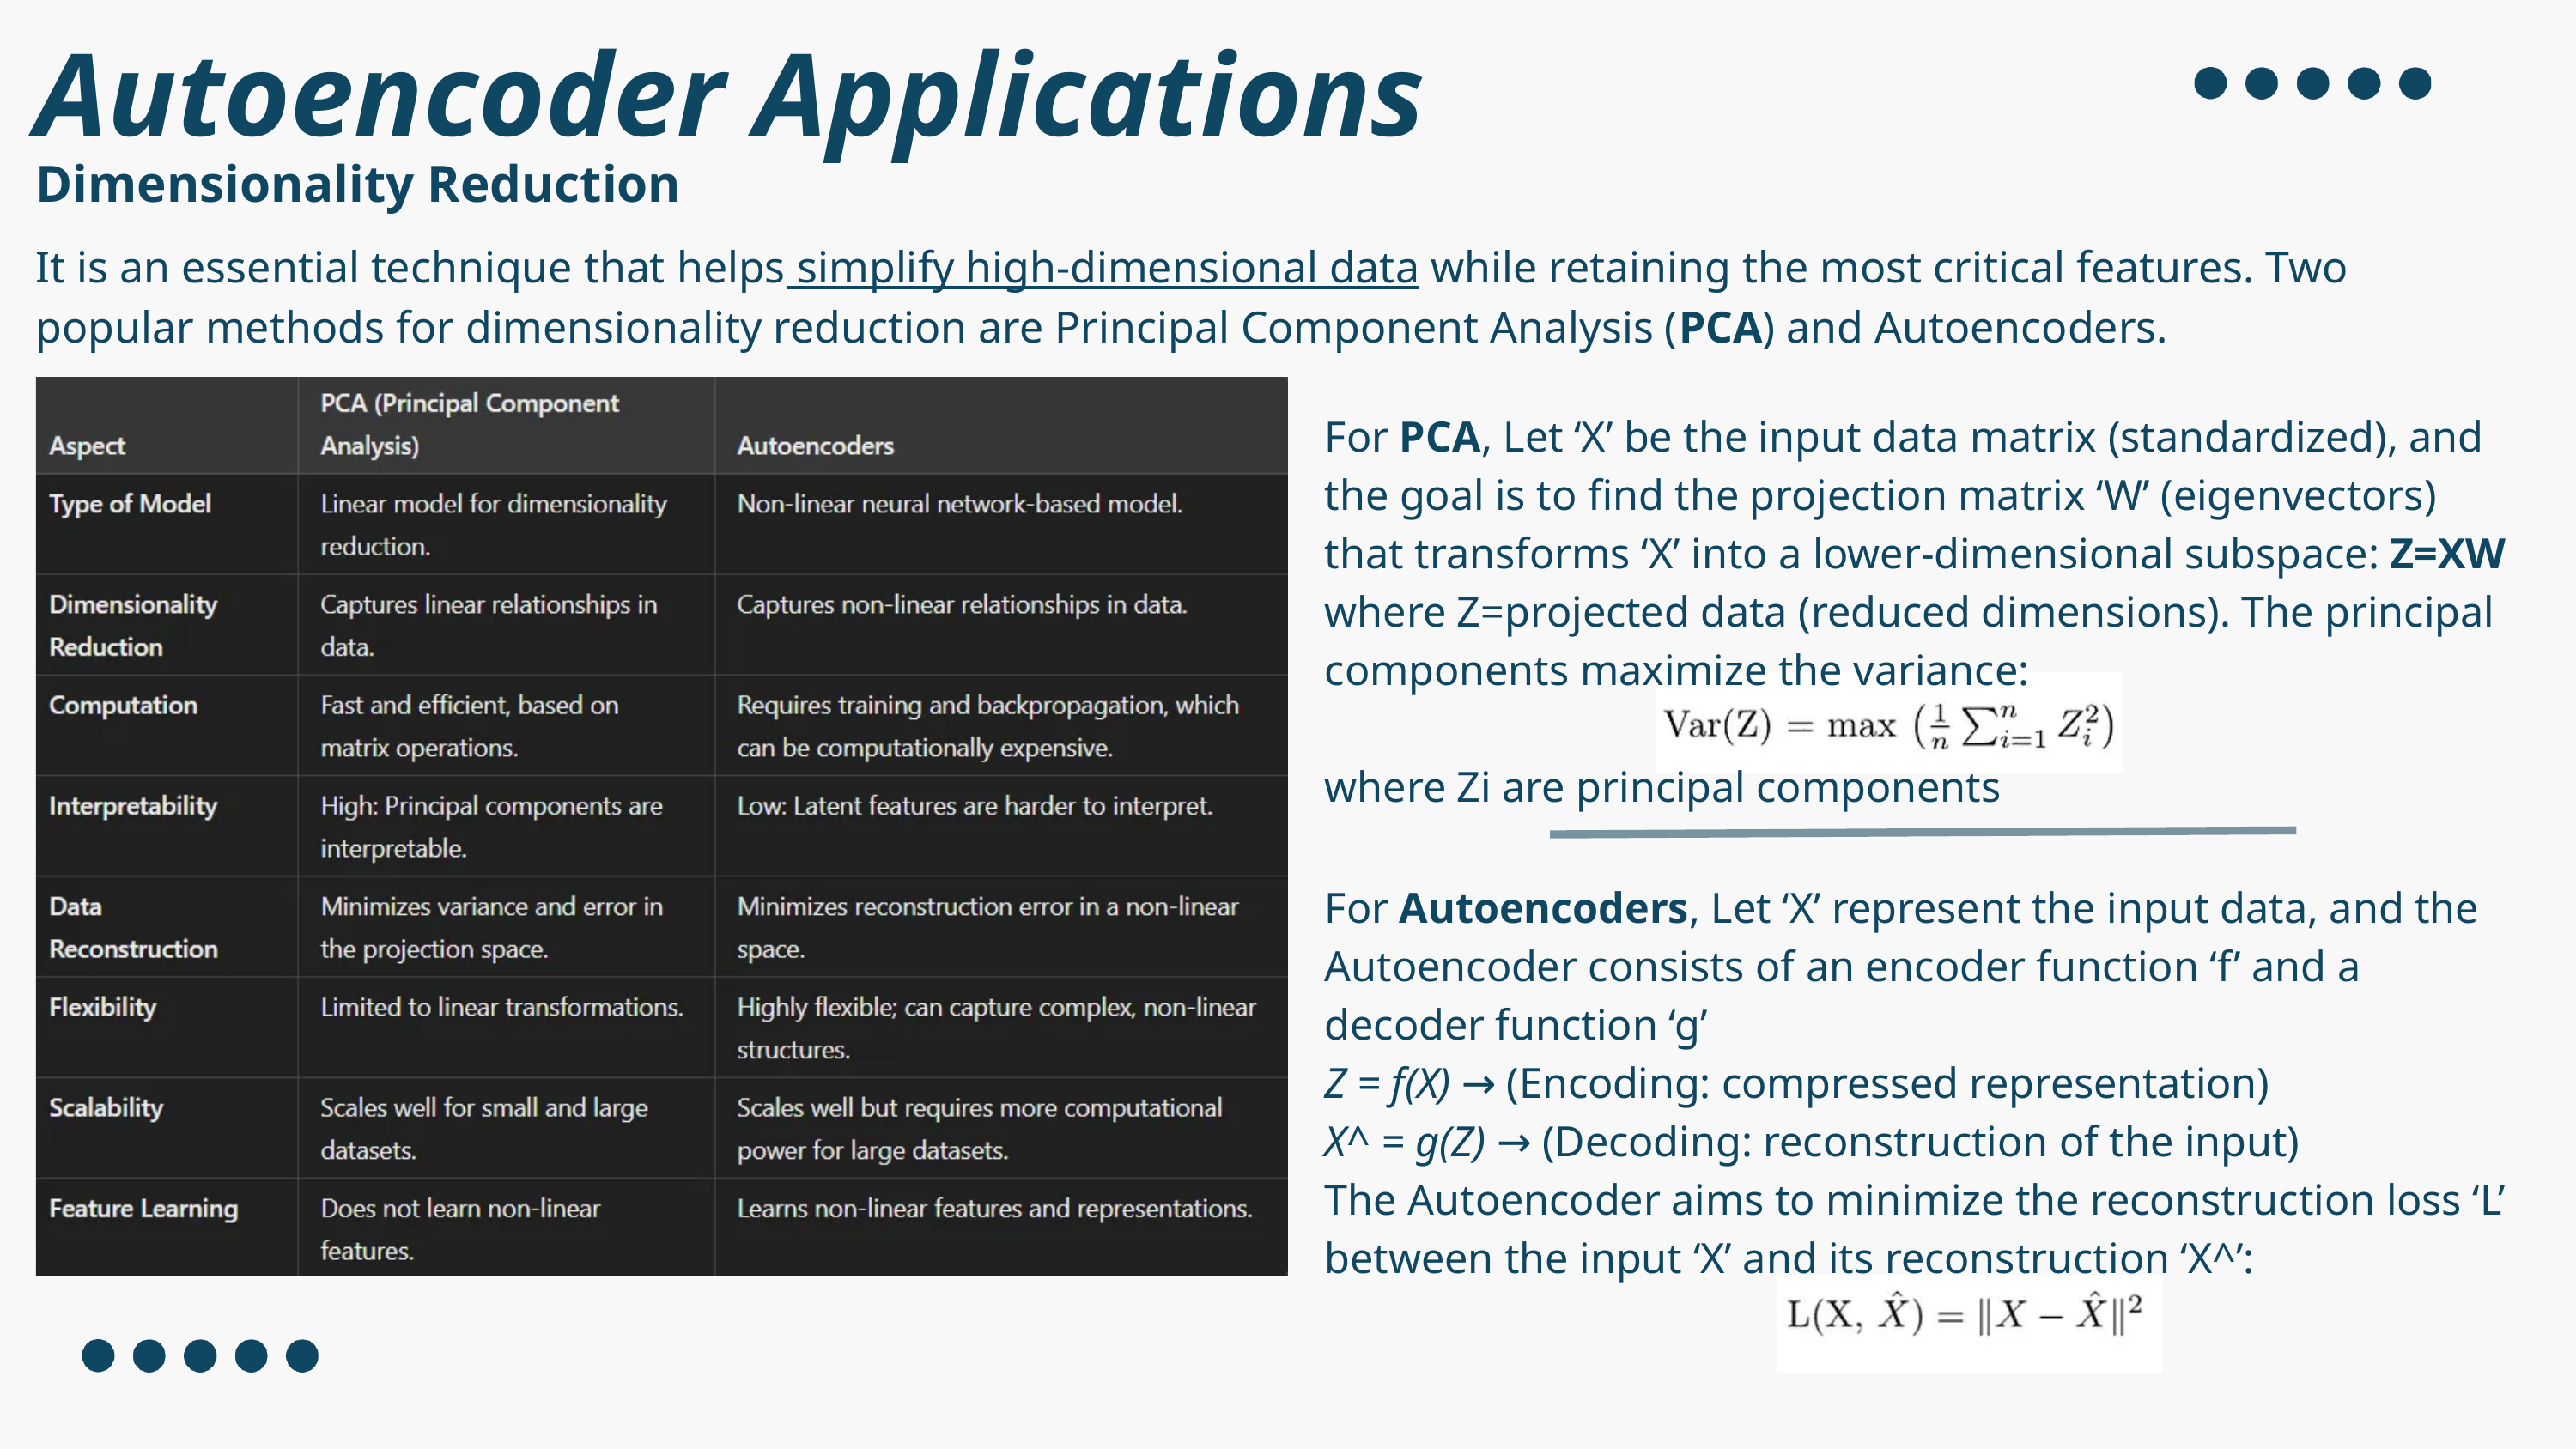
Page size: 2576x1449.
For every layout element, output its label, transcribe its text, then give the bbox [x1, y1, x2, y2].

text_box [35, 377, 1288, 1276]
text_box For PCA, Let ‘X’ be the input data matrix (standardized), and the goal is to find the projection matrix ‘W’ (eigenvectors) that transforms ‘X’ into a lower-dimensional subspace: Z=XW where Z=projected data (reduced dimensions). The principal components maximize the variance: where Zi are principal components [1324, 402, 2522, 869]
text_box It is an essential technique that helps simplify high-dimensional data while retaining the most critical features. Two popular methods for dimensionality reduction are Principal Component Analysis (PCA) and Autoencoders. [35, 231, 2465, 352]
text_box [82, 1337, 319, 1373]
text_box Autoencoder Applications [35, 0, 2019, 159]
text_box [2194, 65, 2432, 100]
text_box Dimensionality Reduction [35, 142, 790, 212]
text_box [1776, 1282, 2163, 1373]
text_box For Autoencoders, Let ‘X’ represent the input data, and the Autoencoder consists of an encoder function ‘f’ and a decoder function ‘g’ Z = f(X) → (Encoding: compressed representation) X^ = g(Z) → (Decoding: reconstruction of the input) The Autoencoder aims to minimize the reconstruction loss ‘L’ between the input ‘X’ and its reconstruction ‘X^’: [1324, 873, 2522, 1282]
